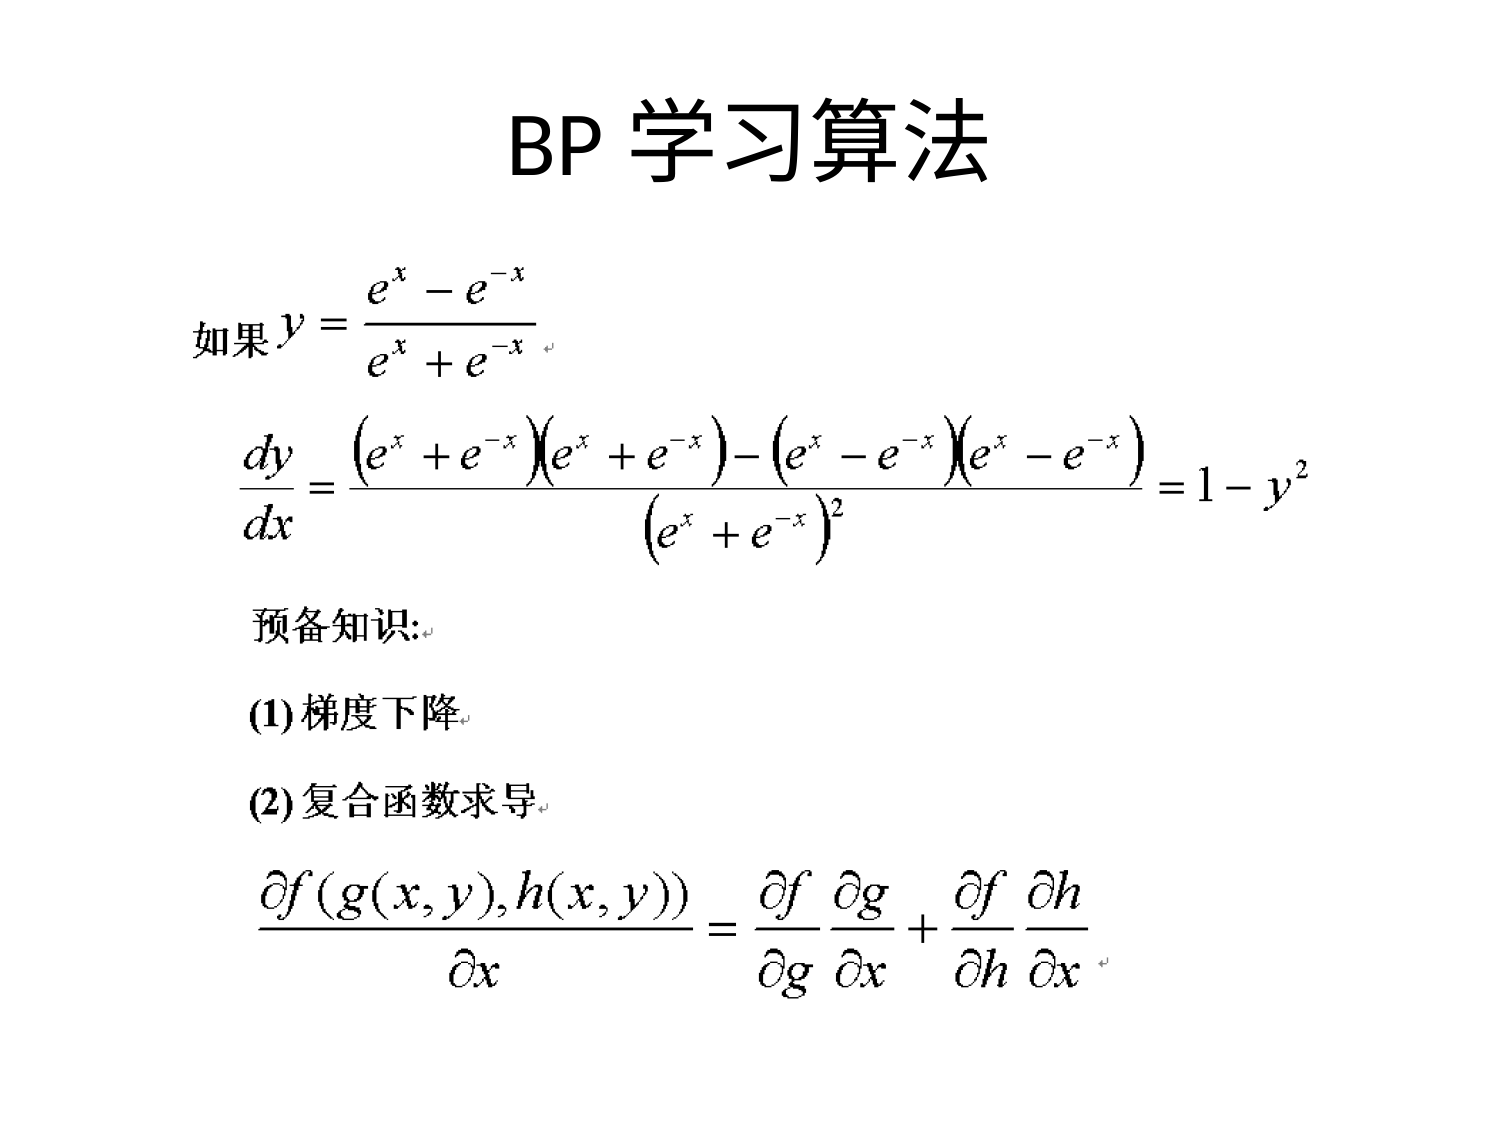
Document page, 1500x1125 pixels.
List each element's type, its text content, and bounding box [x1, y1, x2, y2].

title BP学习算法 [75, 45, 1425, 233]
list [191, 262, 1309, 1006]
